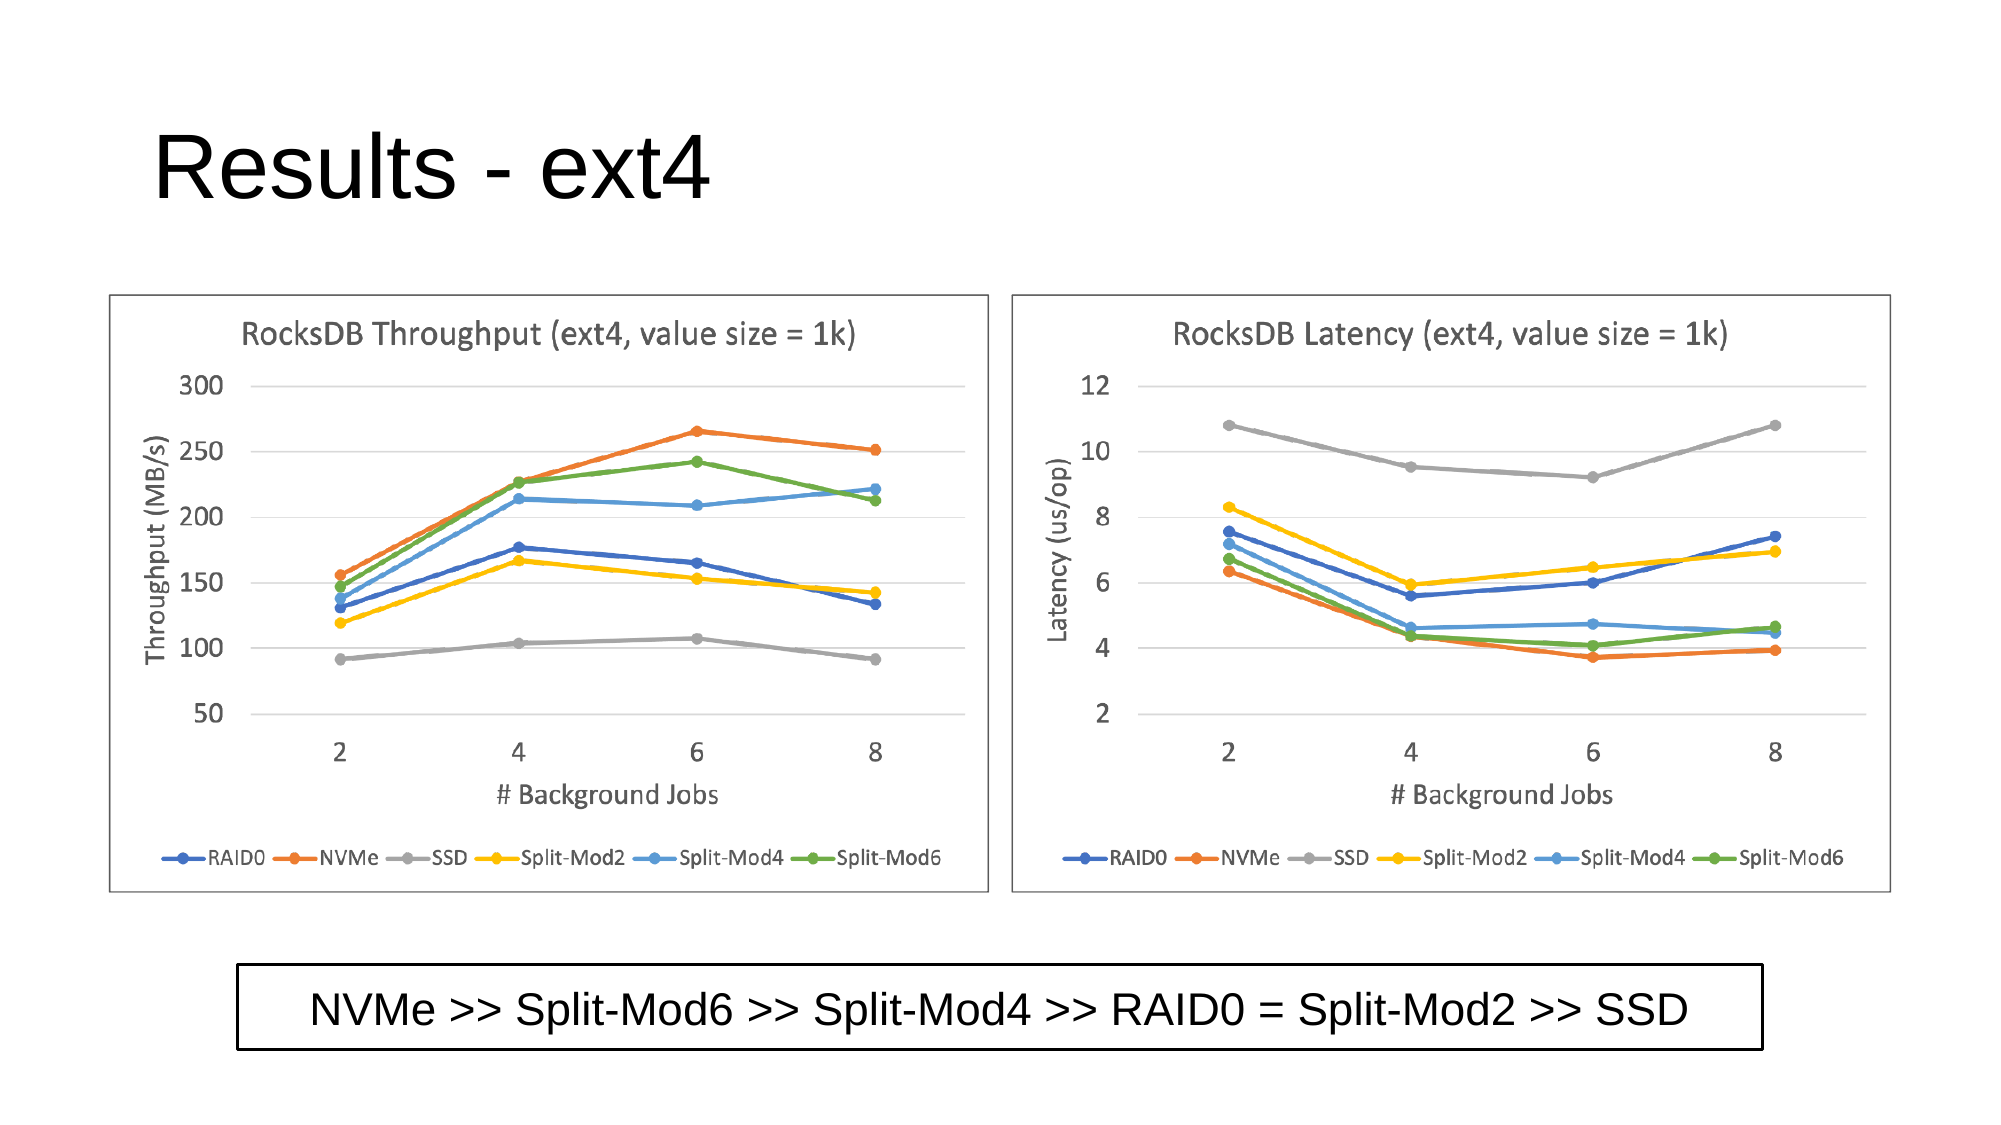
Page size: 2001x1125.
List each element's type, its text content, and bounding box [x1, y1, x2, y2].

text_box NVMe >> Split-Mod6 >> Split-Mod4 >> RAID0 = Split-Mod2 >> SSD [237, 964, 1763, 1050]
picture [108, 291, 1892, 893]
title Results - ext4 [137, 59, 1863, 278]
